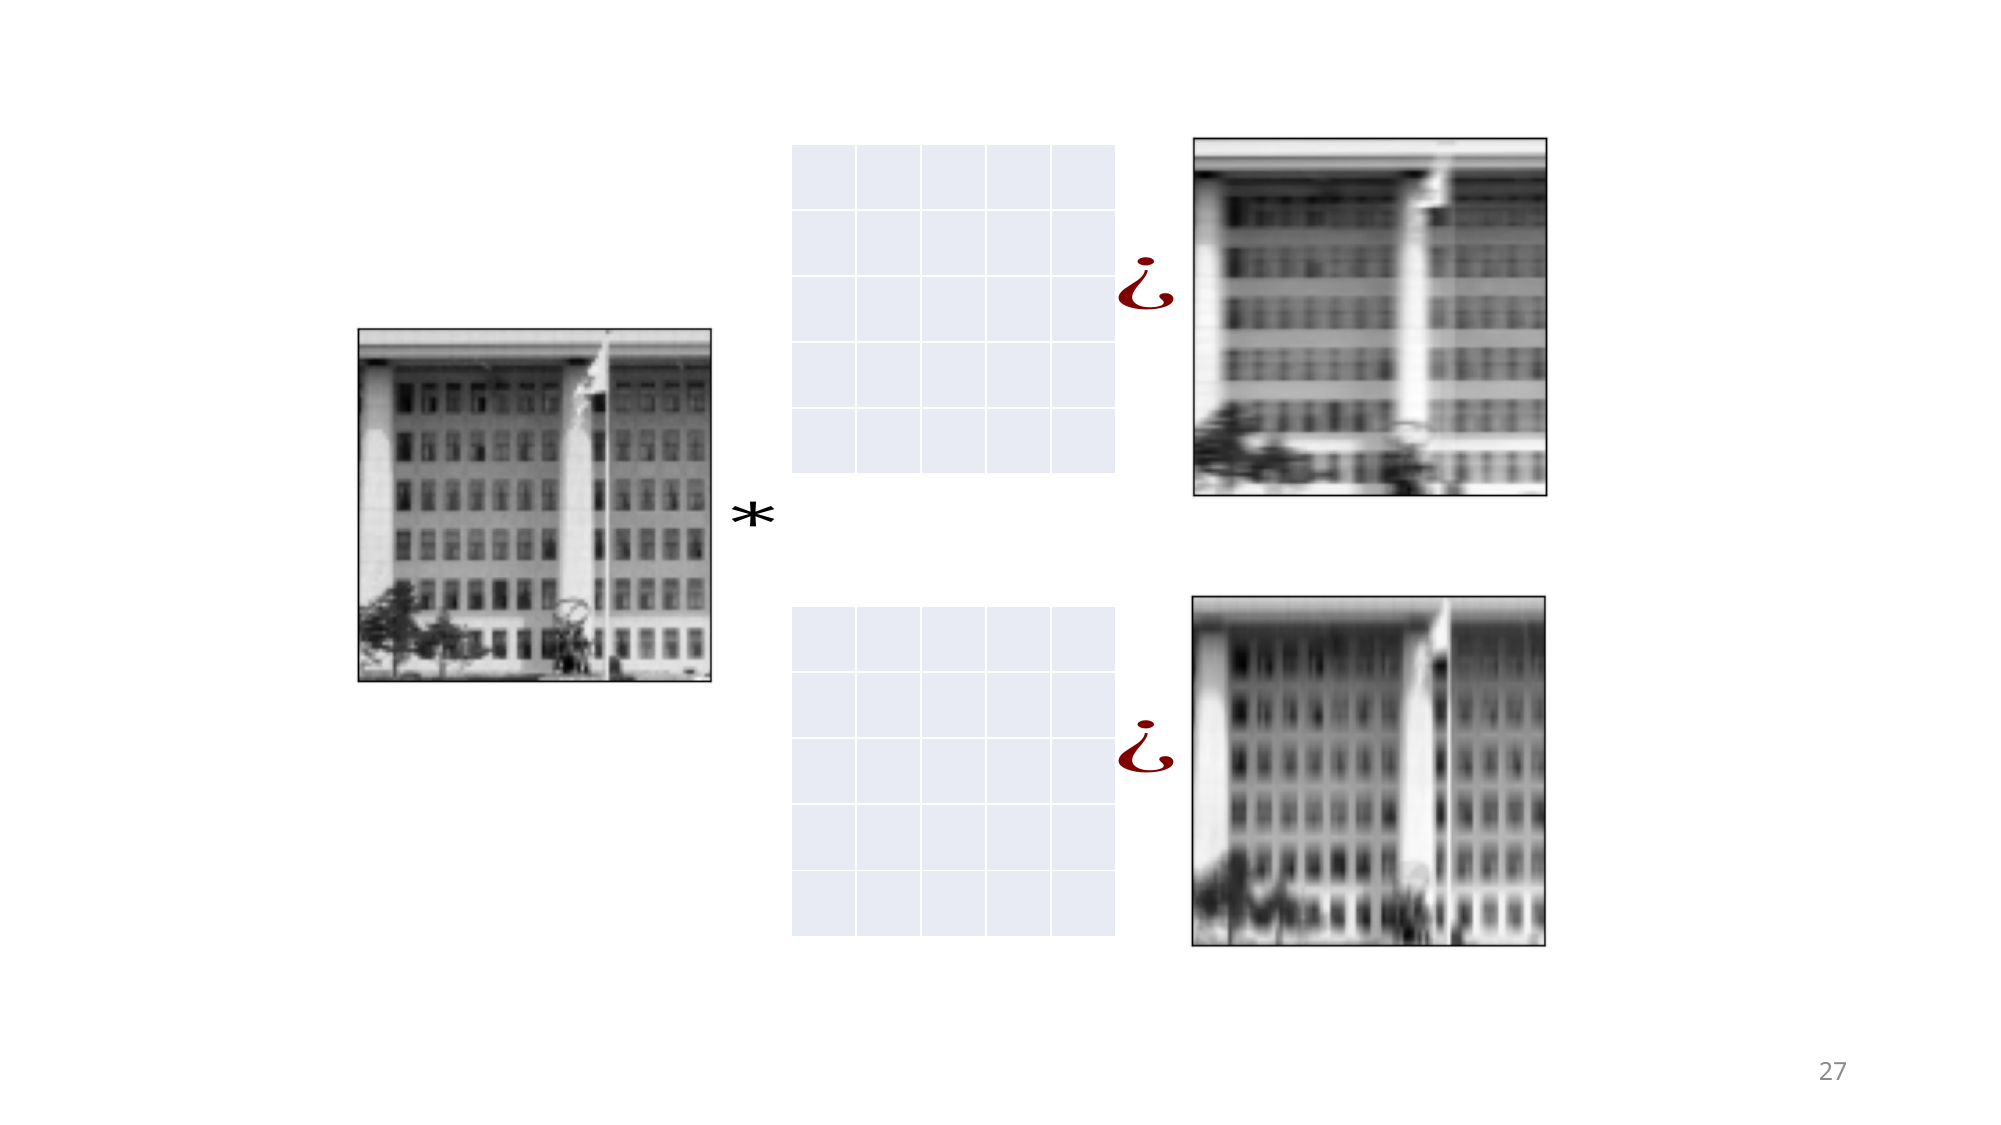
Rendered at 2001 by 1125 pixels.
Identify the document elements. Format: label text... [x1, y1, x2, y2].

slide_number 27 [1412, 1042, 1863, 1103]
picture [1184, 127, 1557, 506]
picture [347, 316, 723, 695]
picture [1181, 582, 1557, 964]
